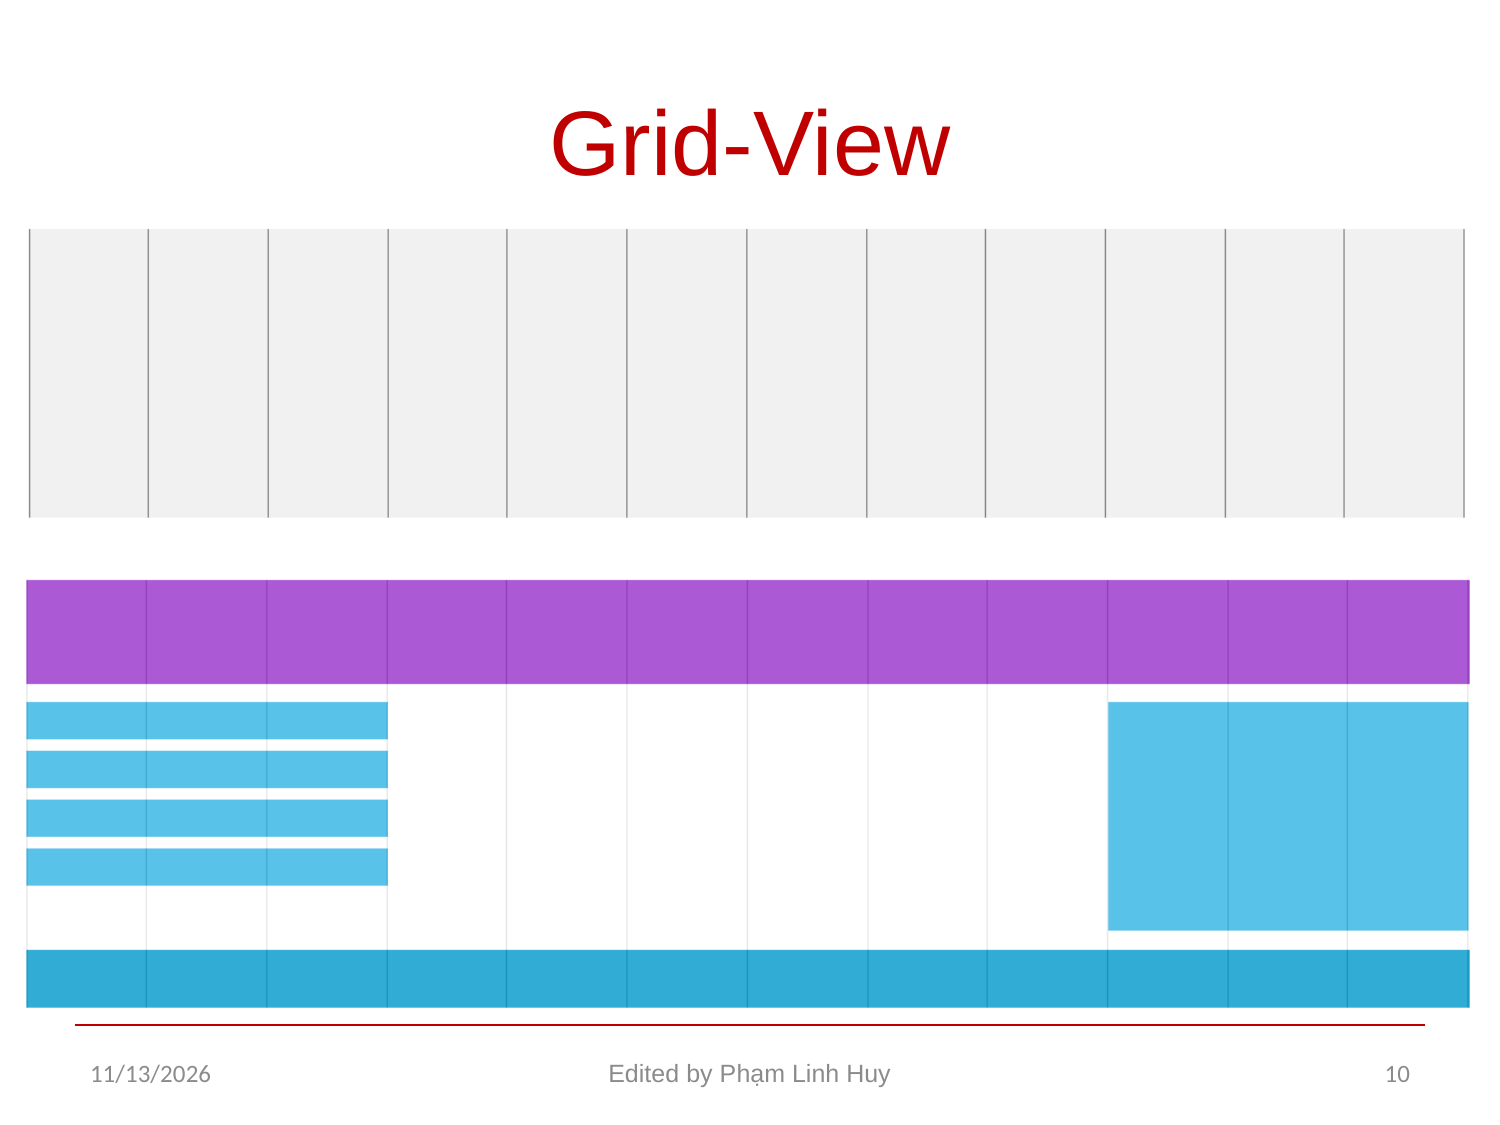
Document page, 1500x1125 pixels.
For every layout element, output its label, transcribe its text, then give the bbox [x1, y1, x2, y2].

title Grid-View [75, 45, 1425, 223]
slide_number 10 [1074, 1042, 1425, 1103]
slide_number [75, 1042, 425, 1103]
footer Edited by Phạm Linh Huy [512, 1042, 988, 1103]
picture [24, 575, 1476, 1013]
picture [24, 224, 1476, 523]
